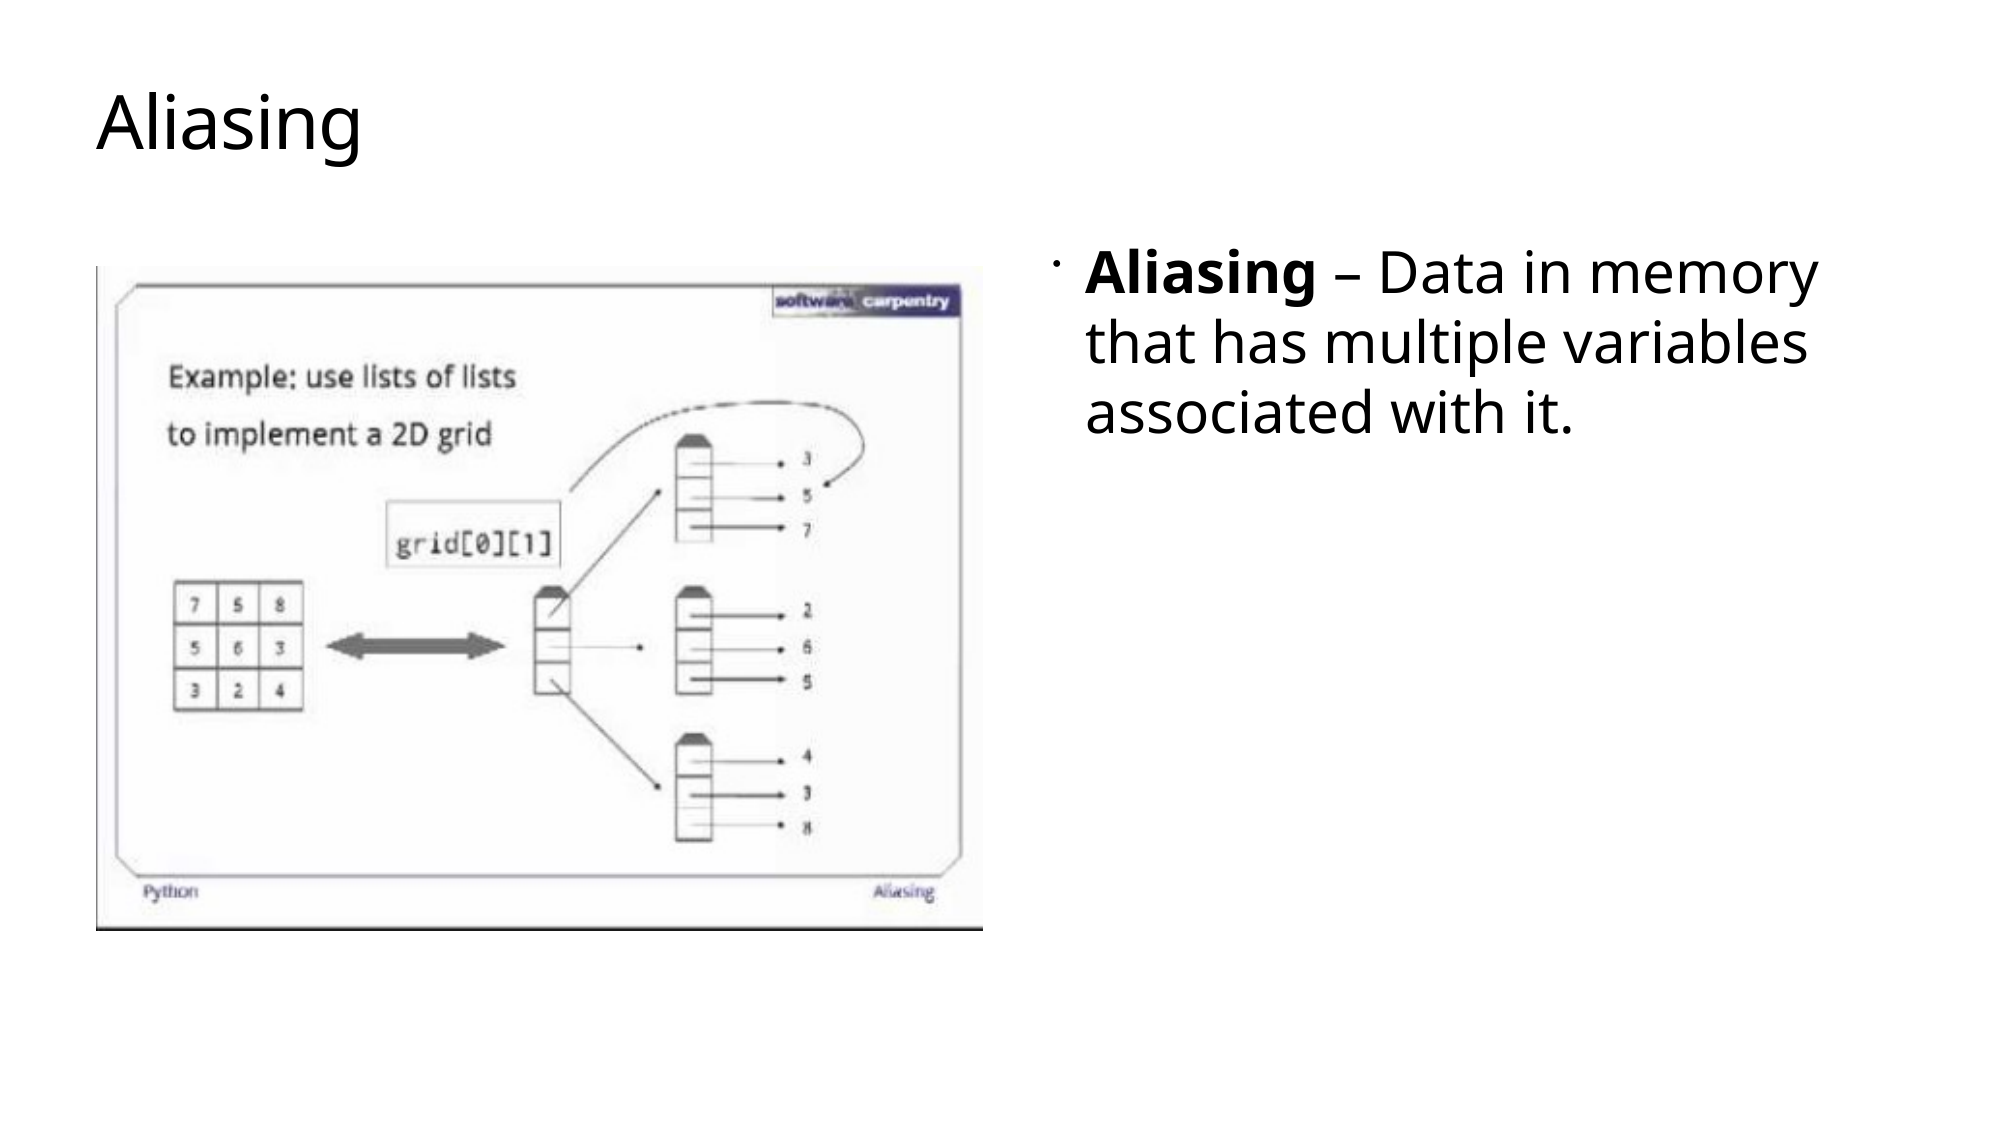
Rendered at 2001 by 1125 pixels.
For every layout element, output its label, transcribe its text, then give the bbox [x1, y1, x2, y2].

list Aliasing – Data in memory that has multiple variables associated with it. [1048, 235, 1905, 448]
title Aliasing [96, 75, 1904, 166]
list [95, 265, 984, 932]
